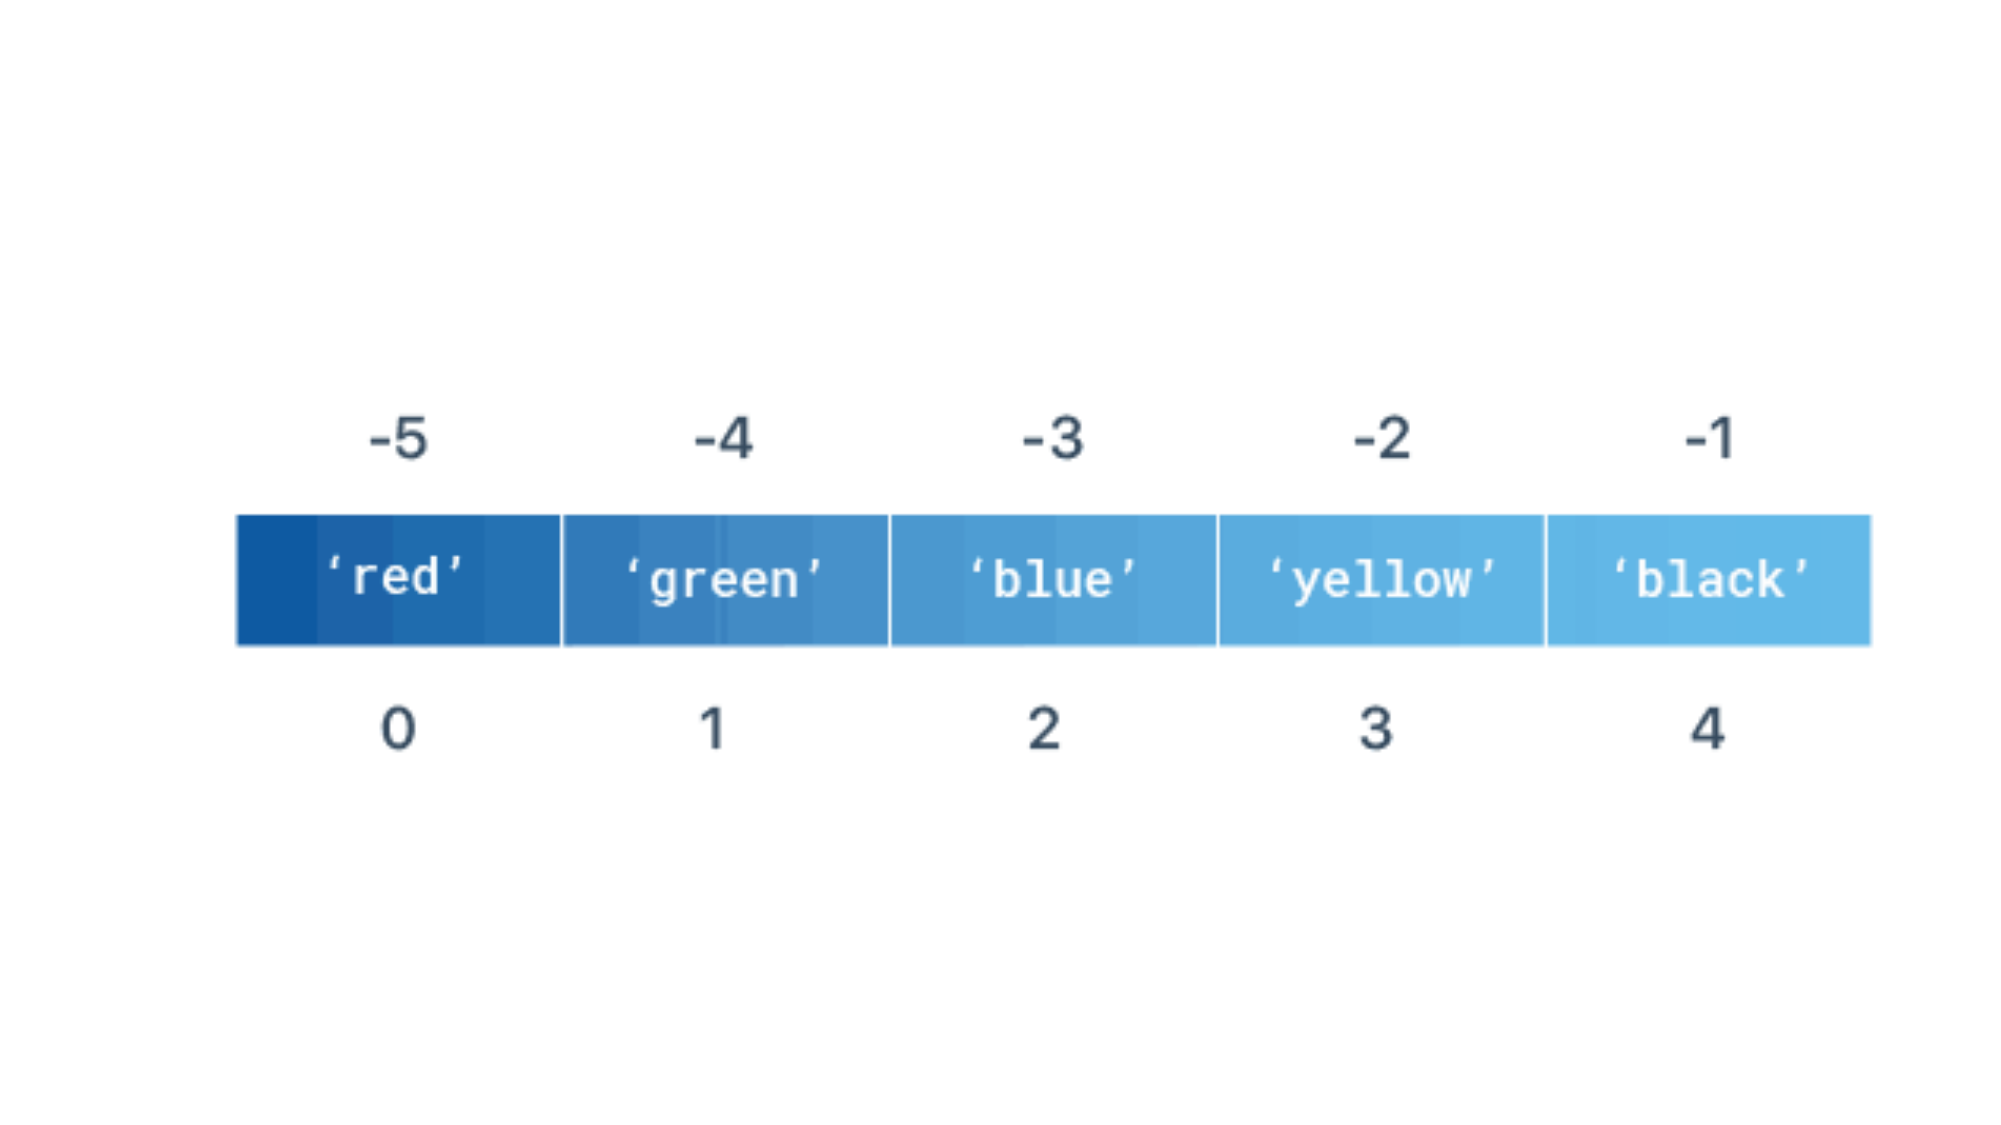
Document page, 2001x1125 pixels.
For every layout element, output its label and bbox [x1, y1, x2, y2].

list [233, 358, 1877, 816]
